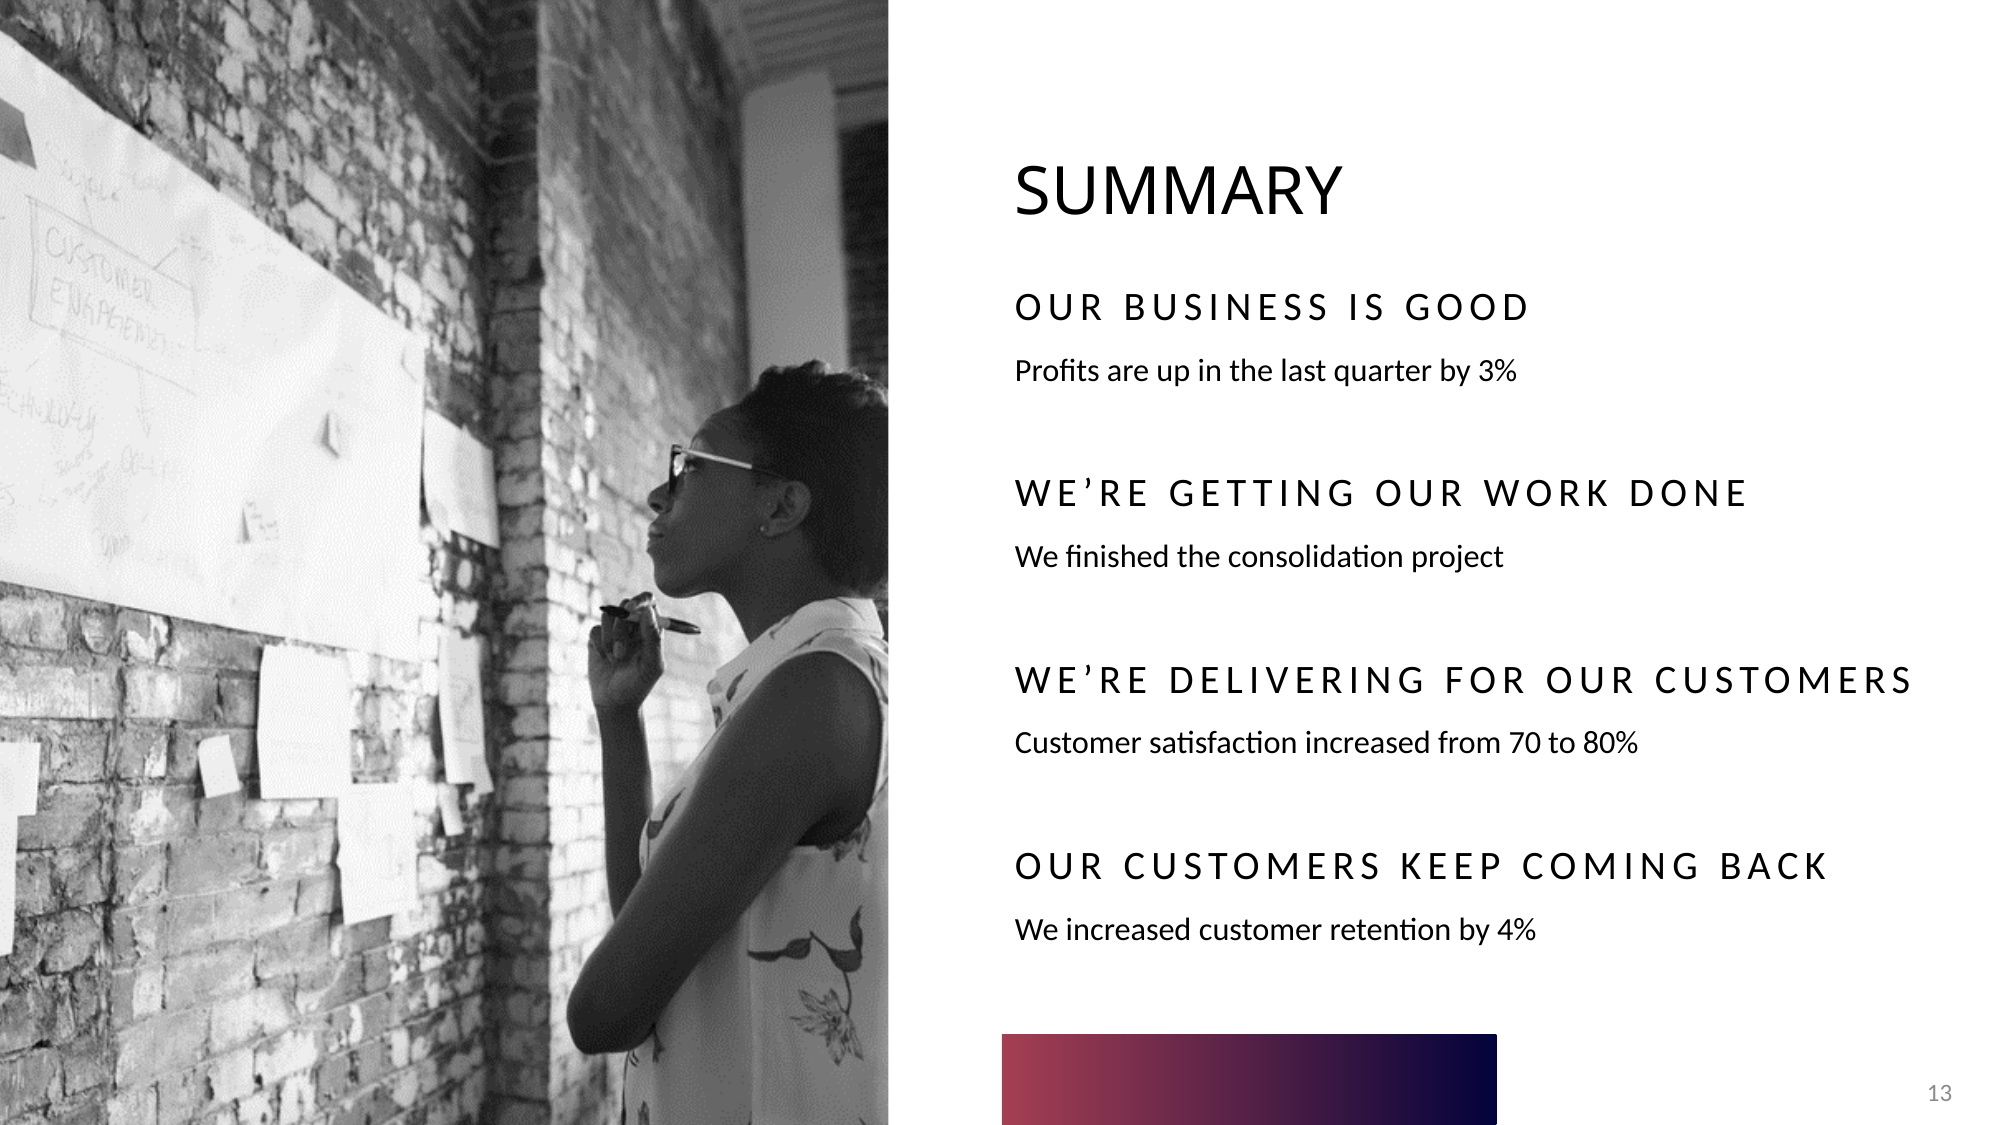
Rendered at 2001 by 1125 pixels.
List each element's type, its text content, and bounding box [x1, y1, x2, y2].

picture [0, 0, 889, 1125]
title SUMMARY [999, 100, 1968, 246]
list OUR BUSINESS IS GOOD Profits are up in the last quarter by 3% WE’RE GETTING OUR WORK DONE We finished the consolidation project WE’RE DELIVERING FOR OUR CUSTOMERS Customer satisfaction increased from 70 to 80% OUR CUSTOMERS KEEP COMING BACK We increased customer retention by 4% [999, 272, 1930, 963]
slide_number [1894, 1061, 1968, 1121]
